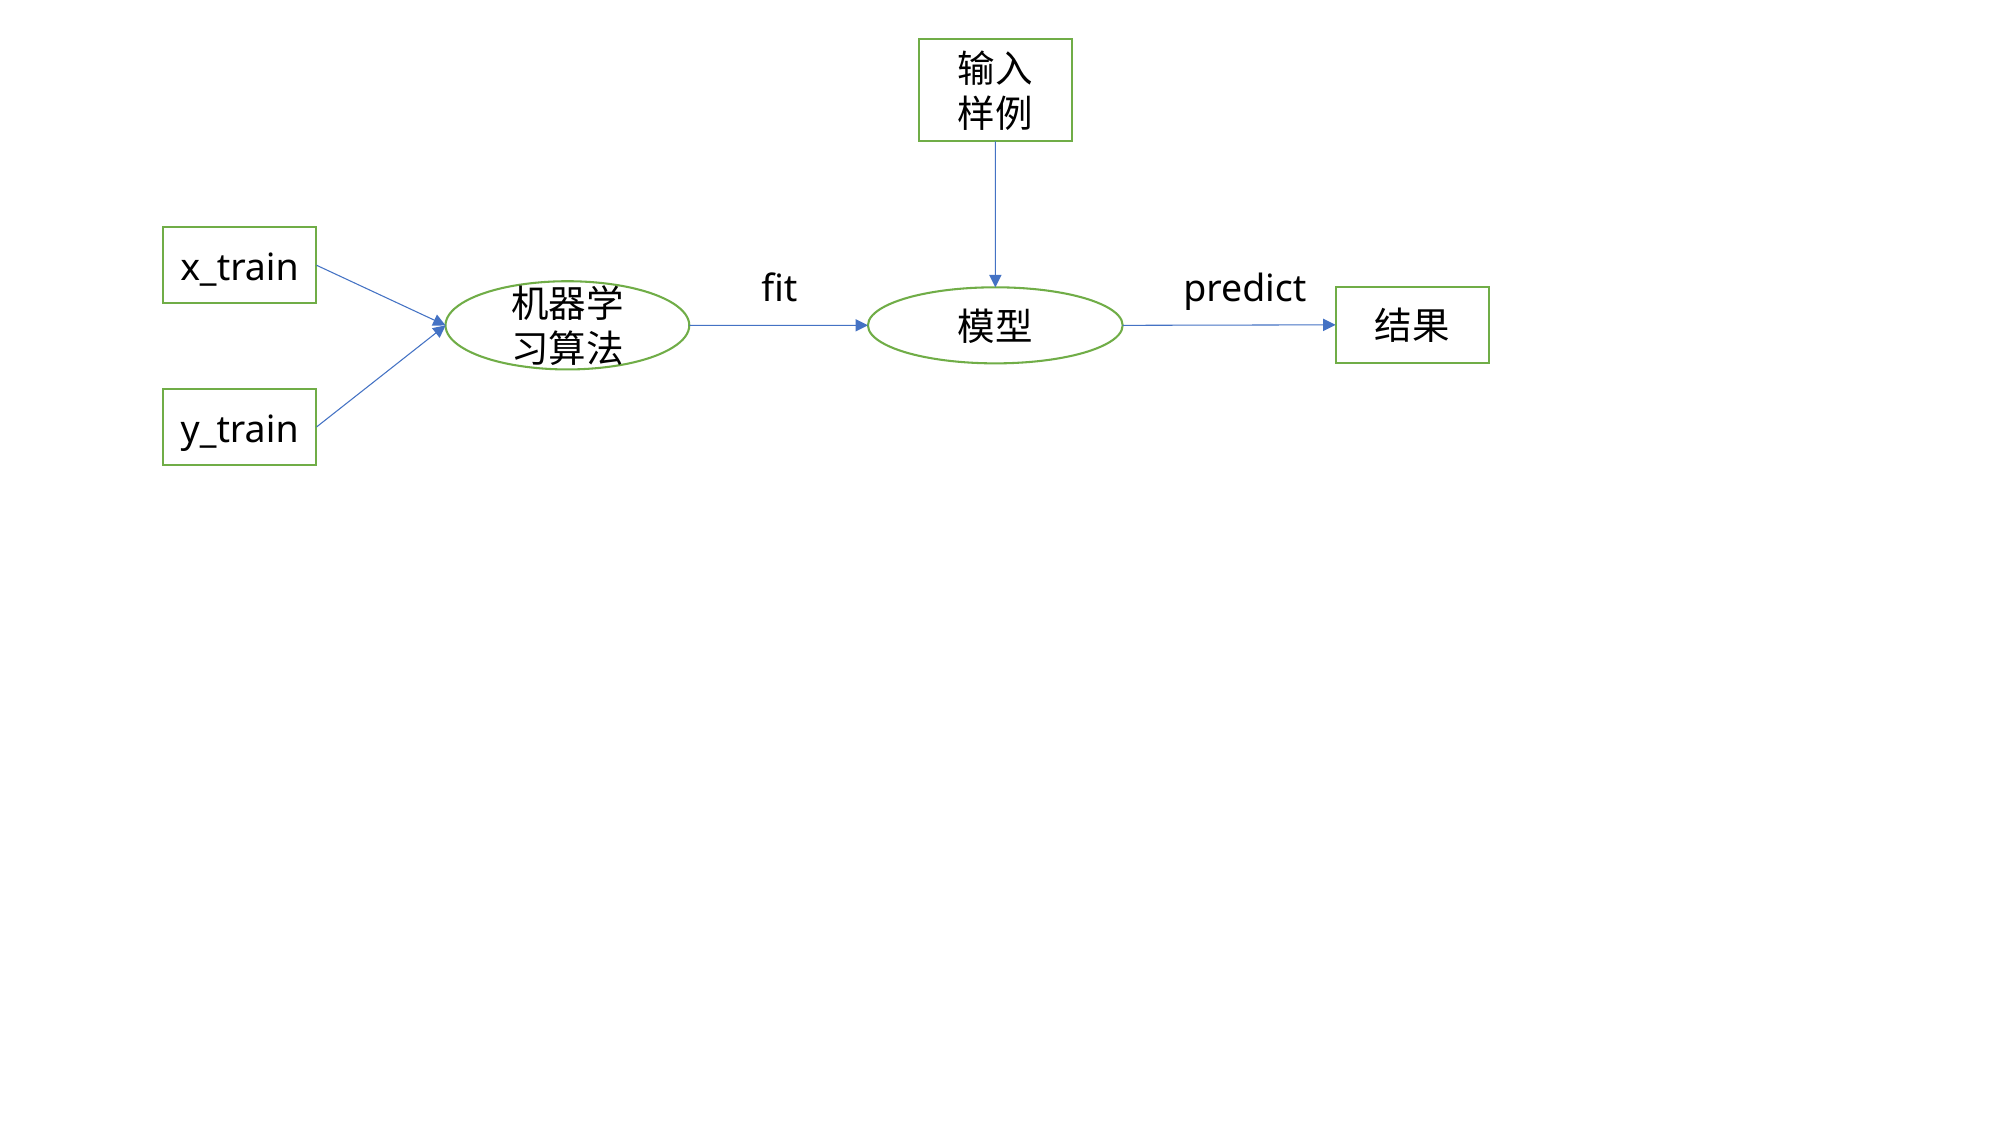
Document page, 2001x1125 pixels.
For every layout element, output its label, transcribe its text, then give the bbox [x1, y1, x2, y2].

text_box x_train [162, 226, 317, 304]
text_box y_train [162, 388, 317, 466]
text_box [316, 325, 446, 428]
text_box 结果 [1335, 286, 1490, 364]
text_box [316, 265, 446, 325]
text_box 模型 [867, 286, 1124, 365]
text_box predict [1168, 256, 1322, 317]
text_box 机器学习算法 [446, 280, 691, 371]
text_box fit [746, 256, 812, 317]
text_box 输入 样例 [918, 38, 1073, 142]
